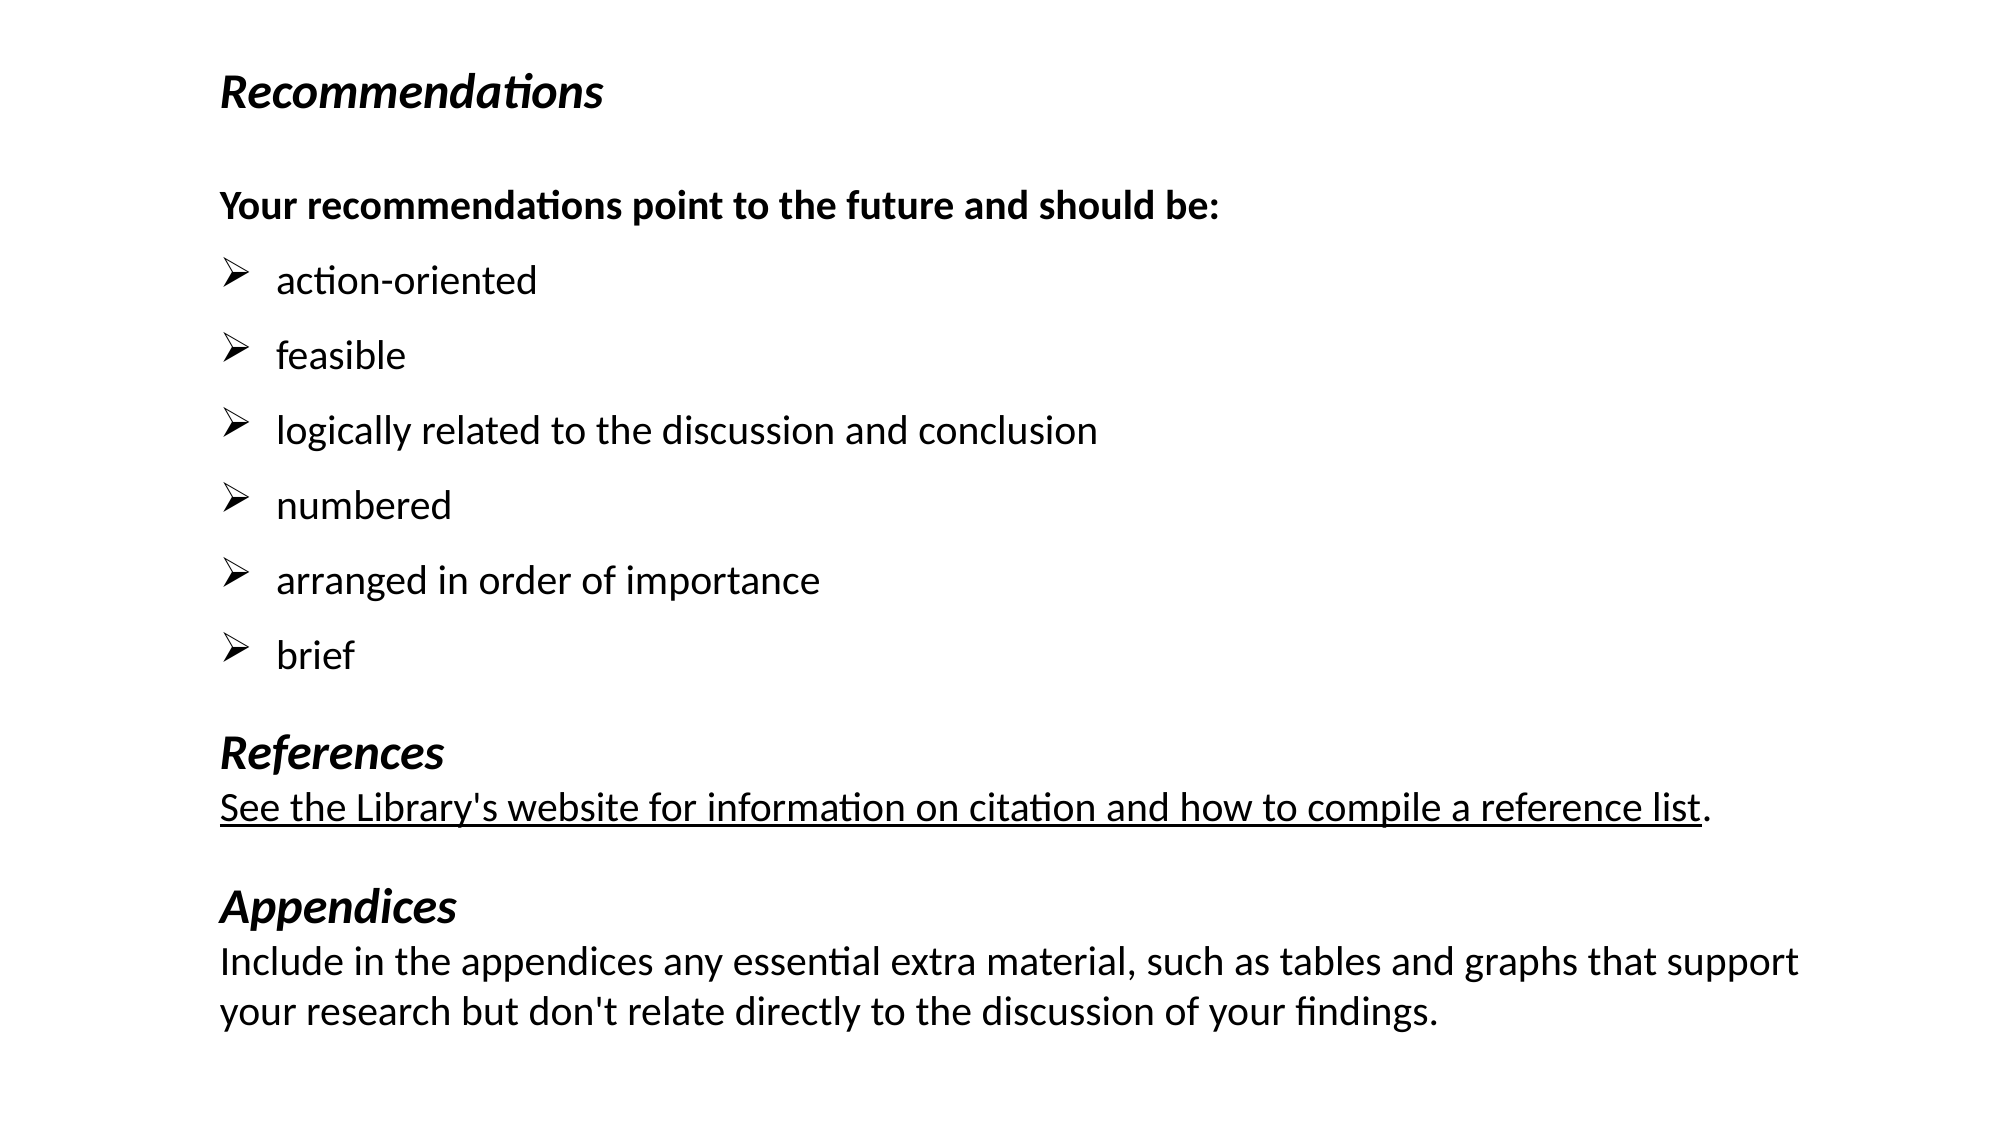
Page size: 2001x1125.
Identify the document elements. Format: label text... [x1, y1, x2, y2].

text_box Recommendations Your recommendations point to the future and should be: action-oriented feasible logically related to the discussion and conclusion numbered arranged in order of importance brief [205, 50, 1641, 711]
text_box References See the Library's website for information on citation and how to compile a reference list. [205, 711, 1742, 865]
text_box Appendices Include in the appendices any essential extra material, such as tables and graphs that support your research but don't relate directly to the discussion of your findings. [205, 865, 1819, 1091]
